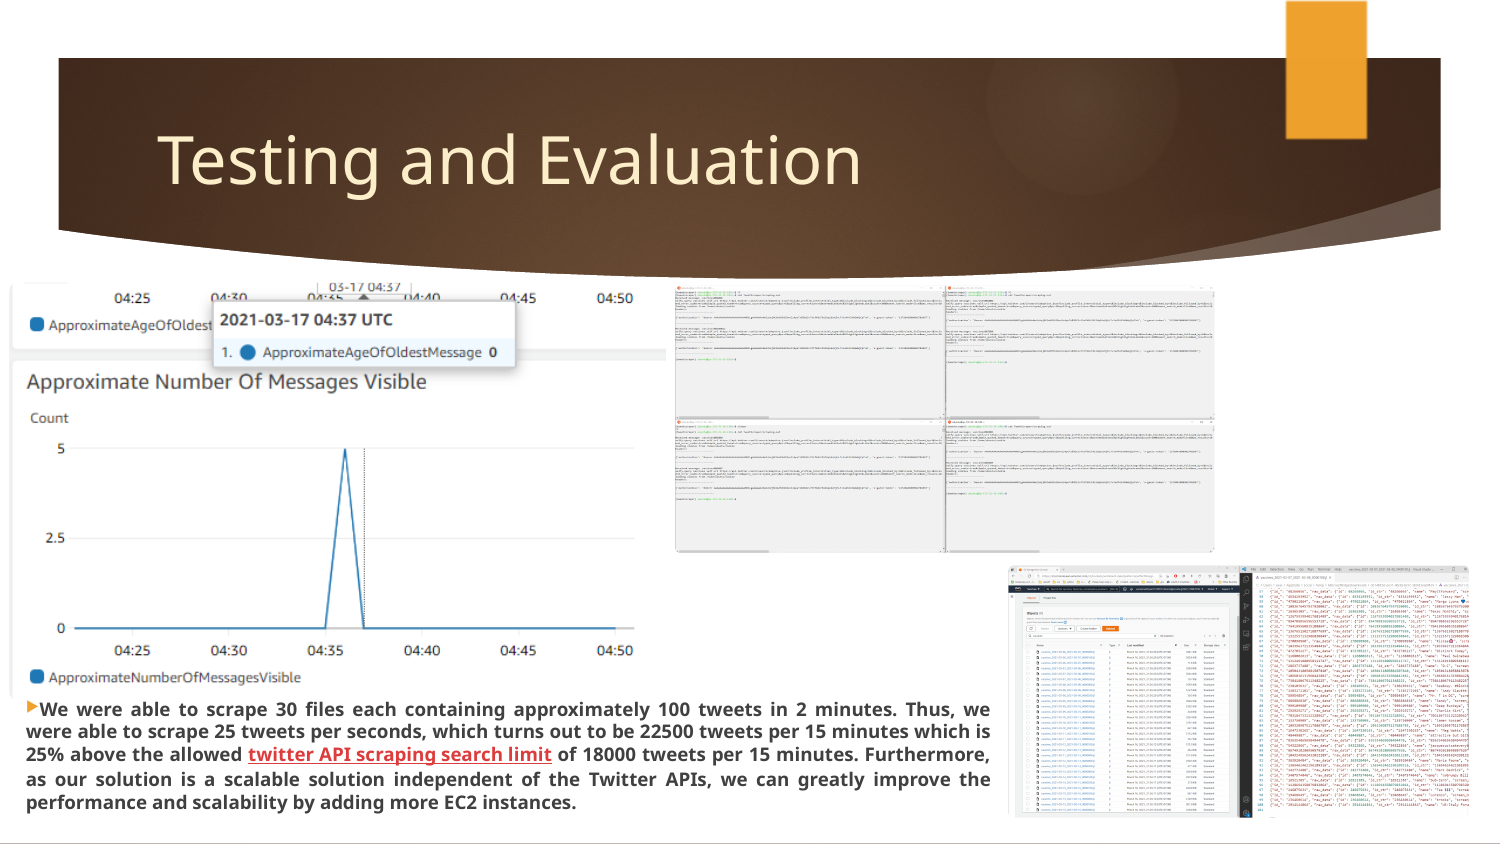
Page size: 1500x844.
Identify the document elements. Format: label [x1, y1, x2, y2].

picture [677, 288, 1214, 552]
picture [11, 285, 666, 699]
picture [1010, 568, 1467, 816]
text_box [4, 2, 1496, 841]
